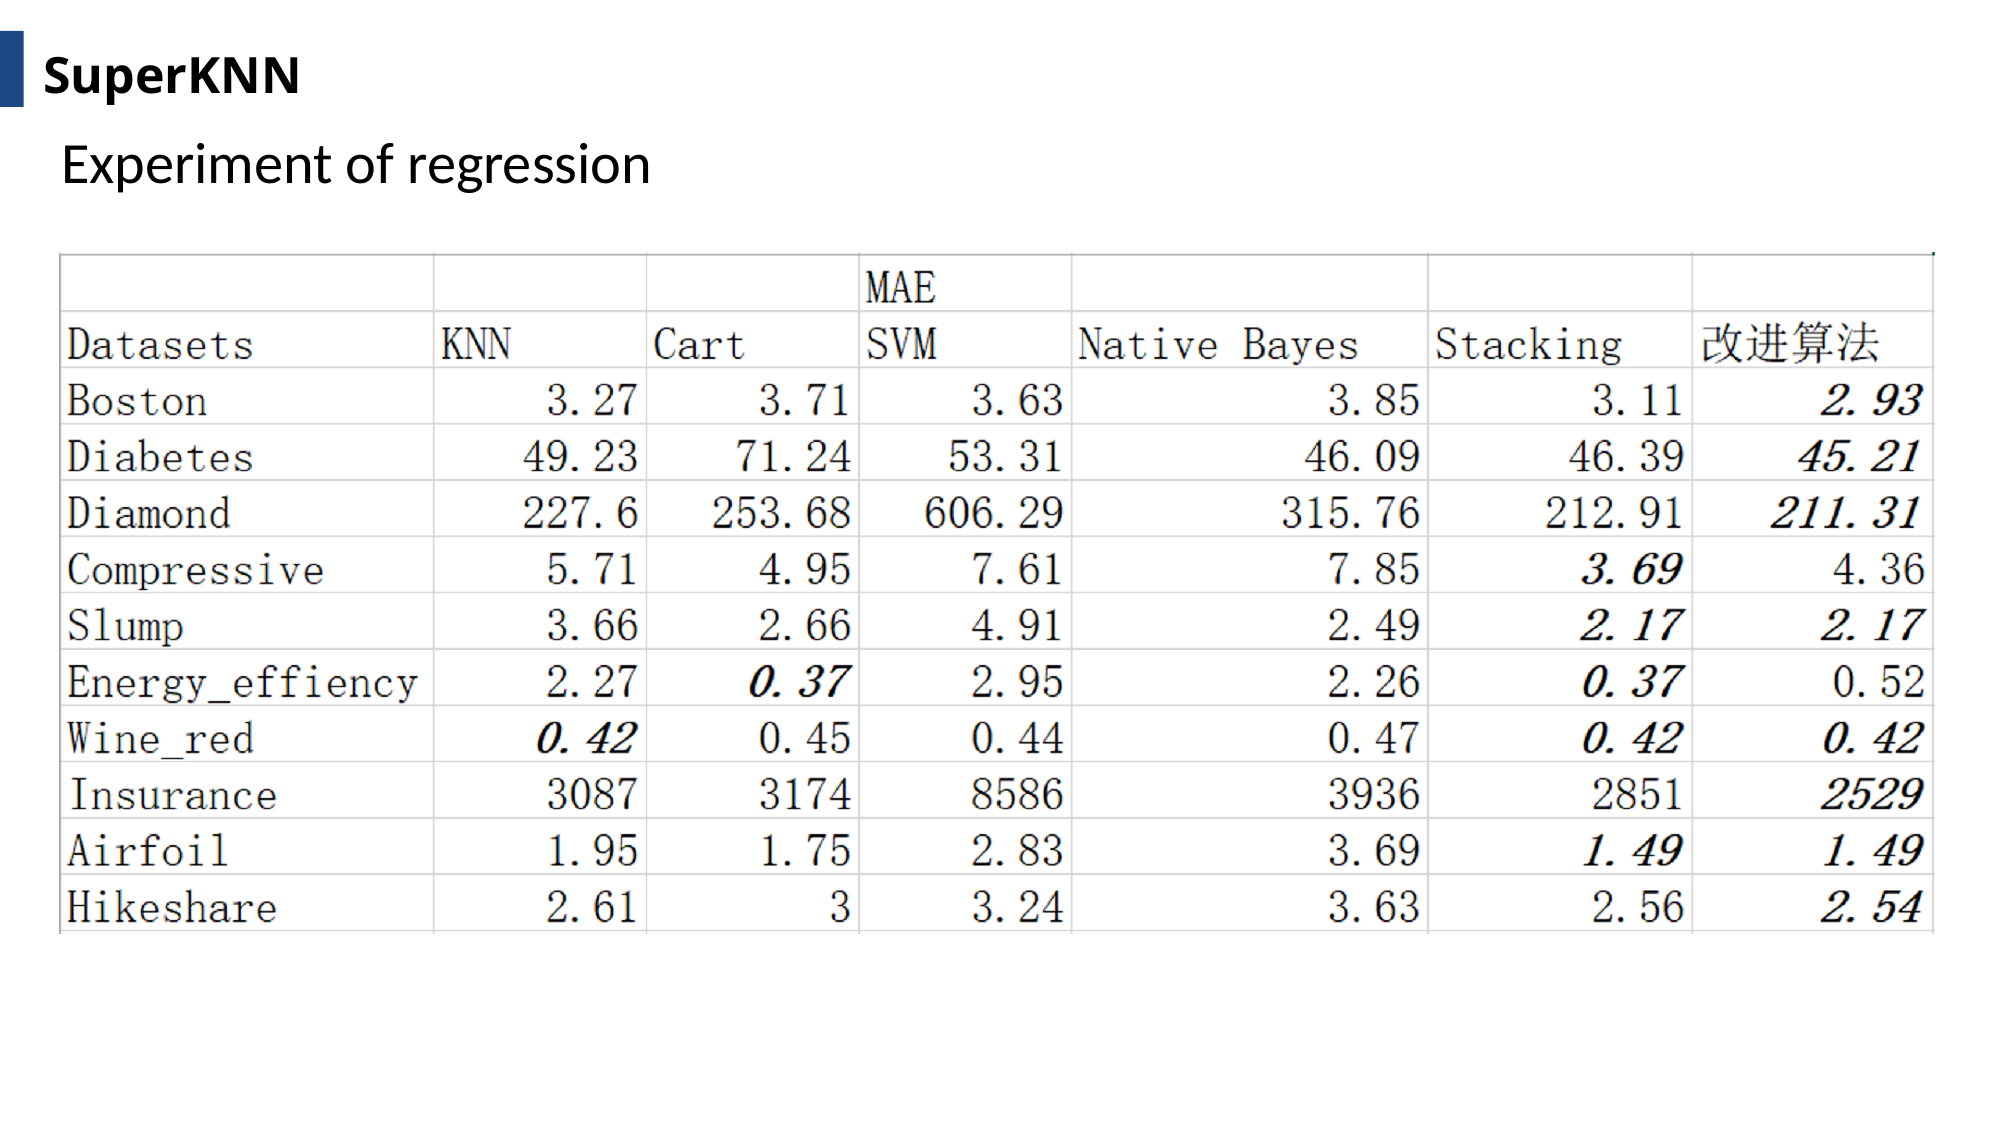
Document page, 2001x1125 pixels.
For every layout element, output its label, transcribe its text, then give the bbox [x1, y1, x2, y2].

picture [59, 252, 1935, 934]
text_box SuperKNN [28, 36, 1258, 111]
text_box [0, 30, 24, 107]
text_box Experiment of regression [46, 118, 693, 203]
